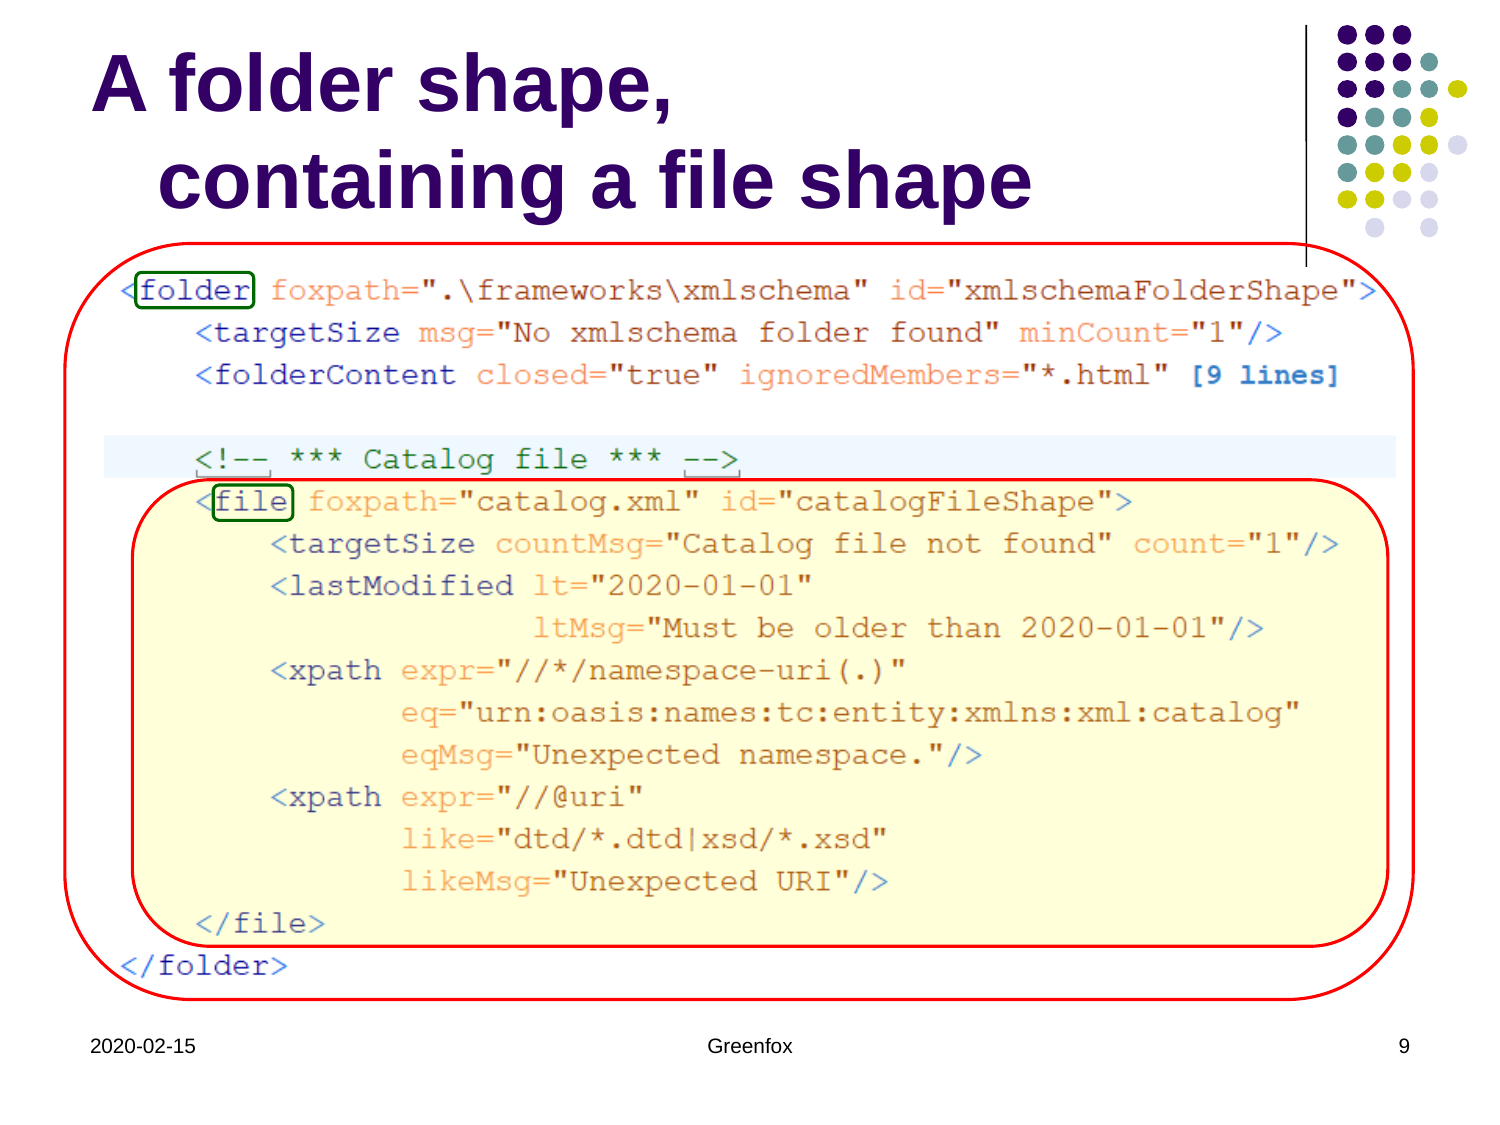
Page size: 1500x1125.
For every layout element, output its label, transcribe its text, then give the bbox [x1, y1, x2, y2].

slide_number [75, 1025, 425, 1100]
slide_number 9 [1074, 1025, 1425, 1100]
text_box [1396, 306, 1414, 937]
text_box [64, 278, 104, 965]
footer Greenfox [478, 1025, 1022, 1100]
title A folder shape, containing a file shape [75, 20, 1313, 233]
text_box [134, 986, 1344, 1000]
picture [104, 267, 1396, 986]
text_box [117, 243, 1361, 267]
